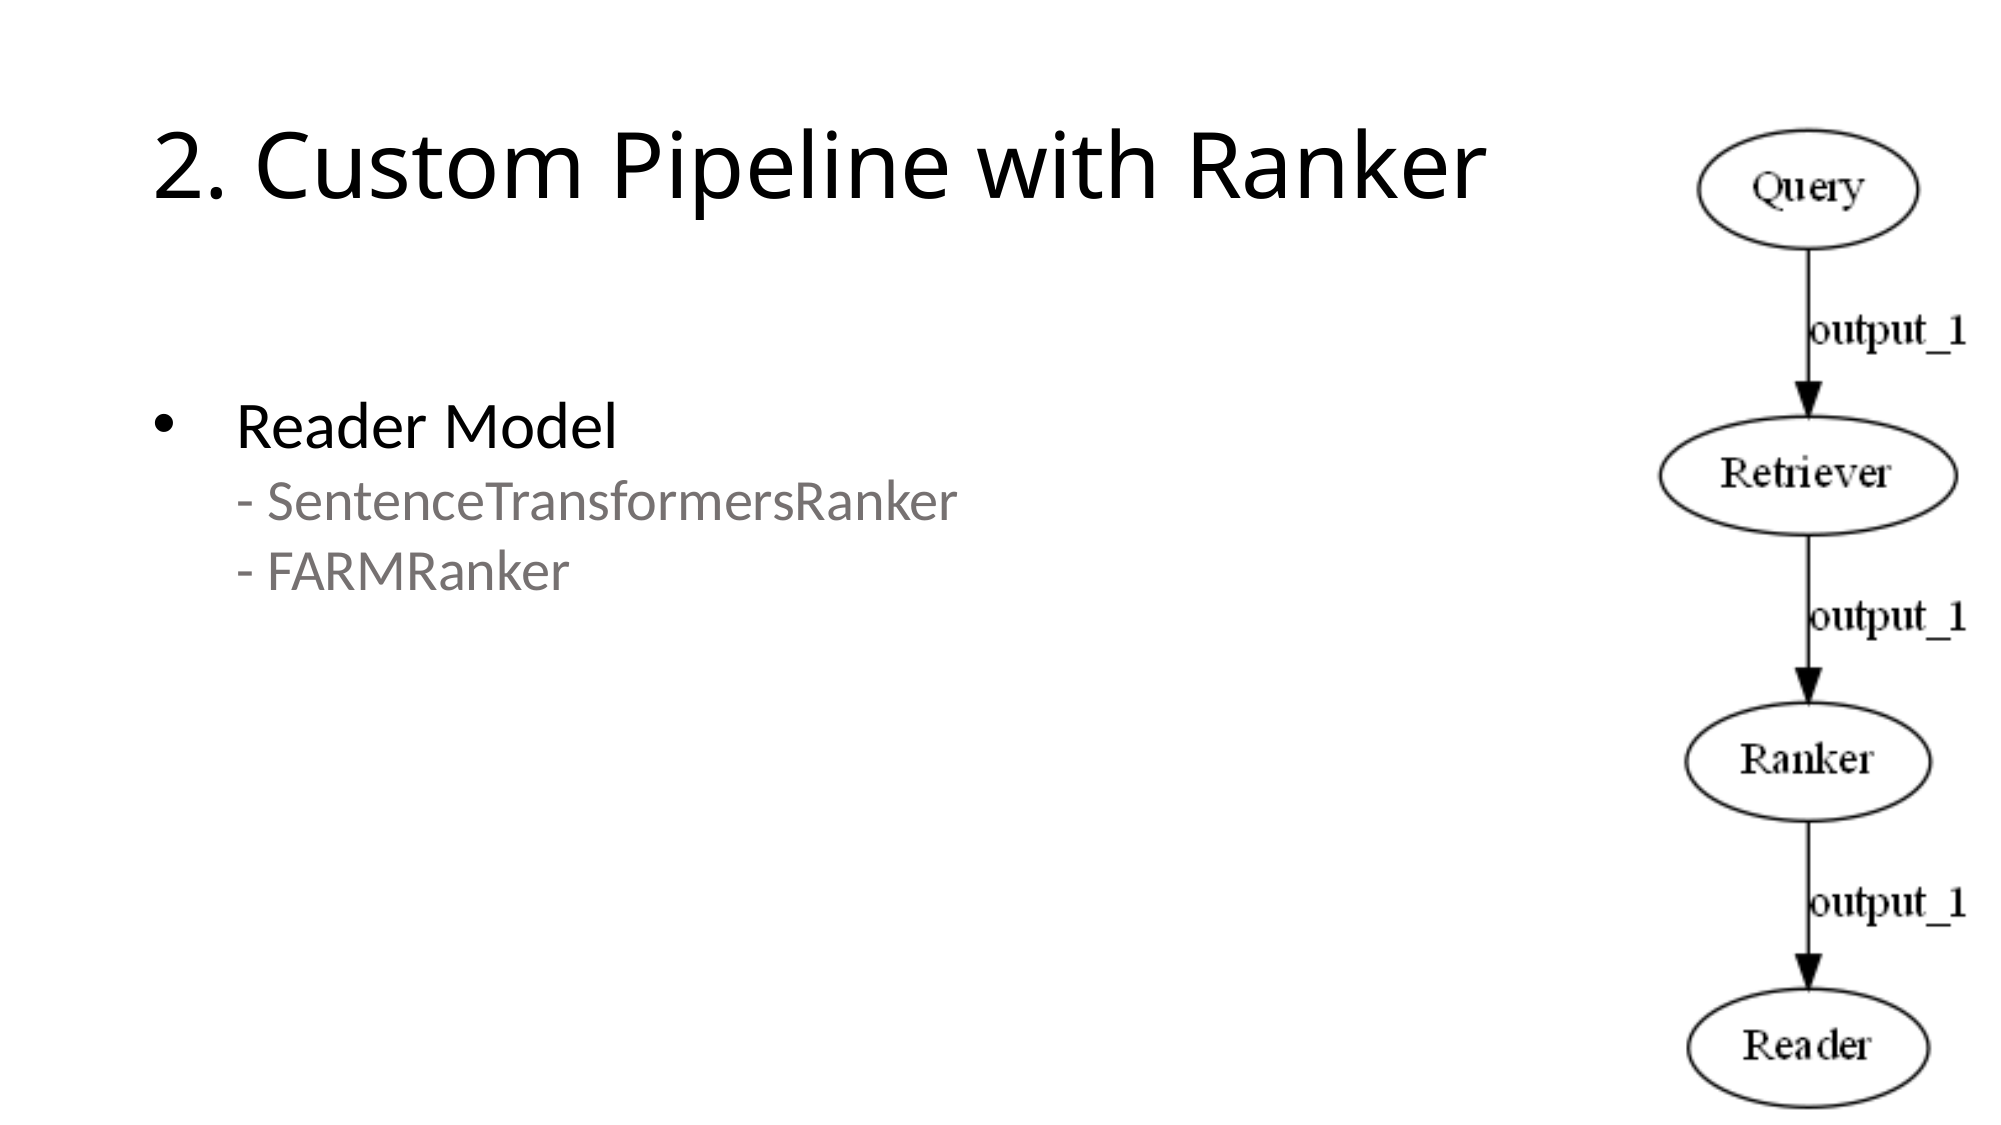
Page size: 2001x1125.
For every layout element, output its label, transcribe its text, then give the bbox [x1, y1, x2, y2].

title 2. Custom Pipeline with Ranker [137, 59, 1863, 278]
text_box Reader Model - SentenceTransformersRanker - FARMRanker [137, 374, 1648, 610]
picture [1648, 118, 1986, 1122]
